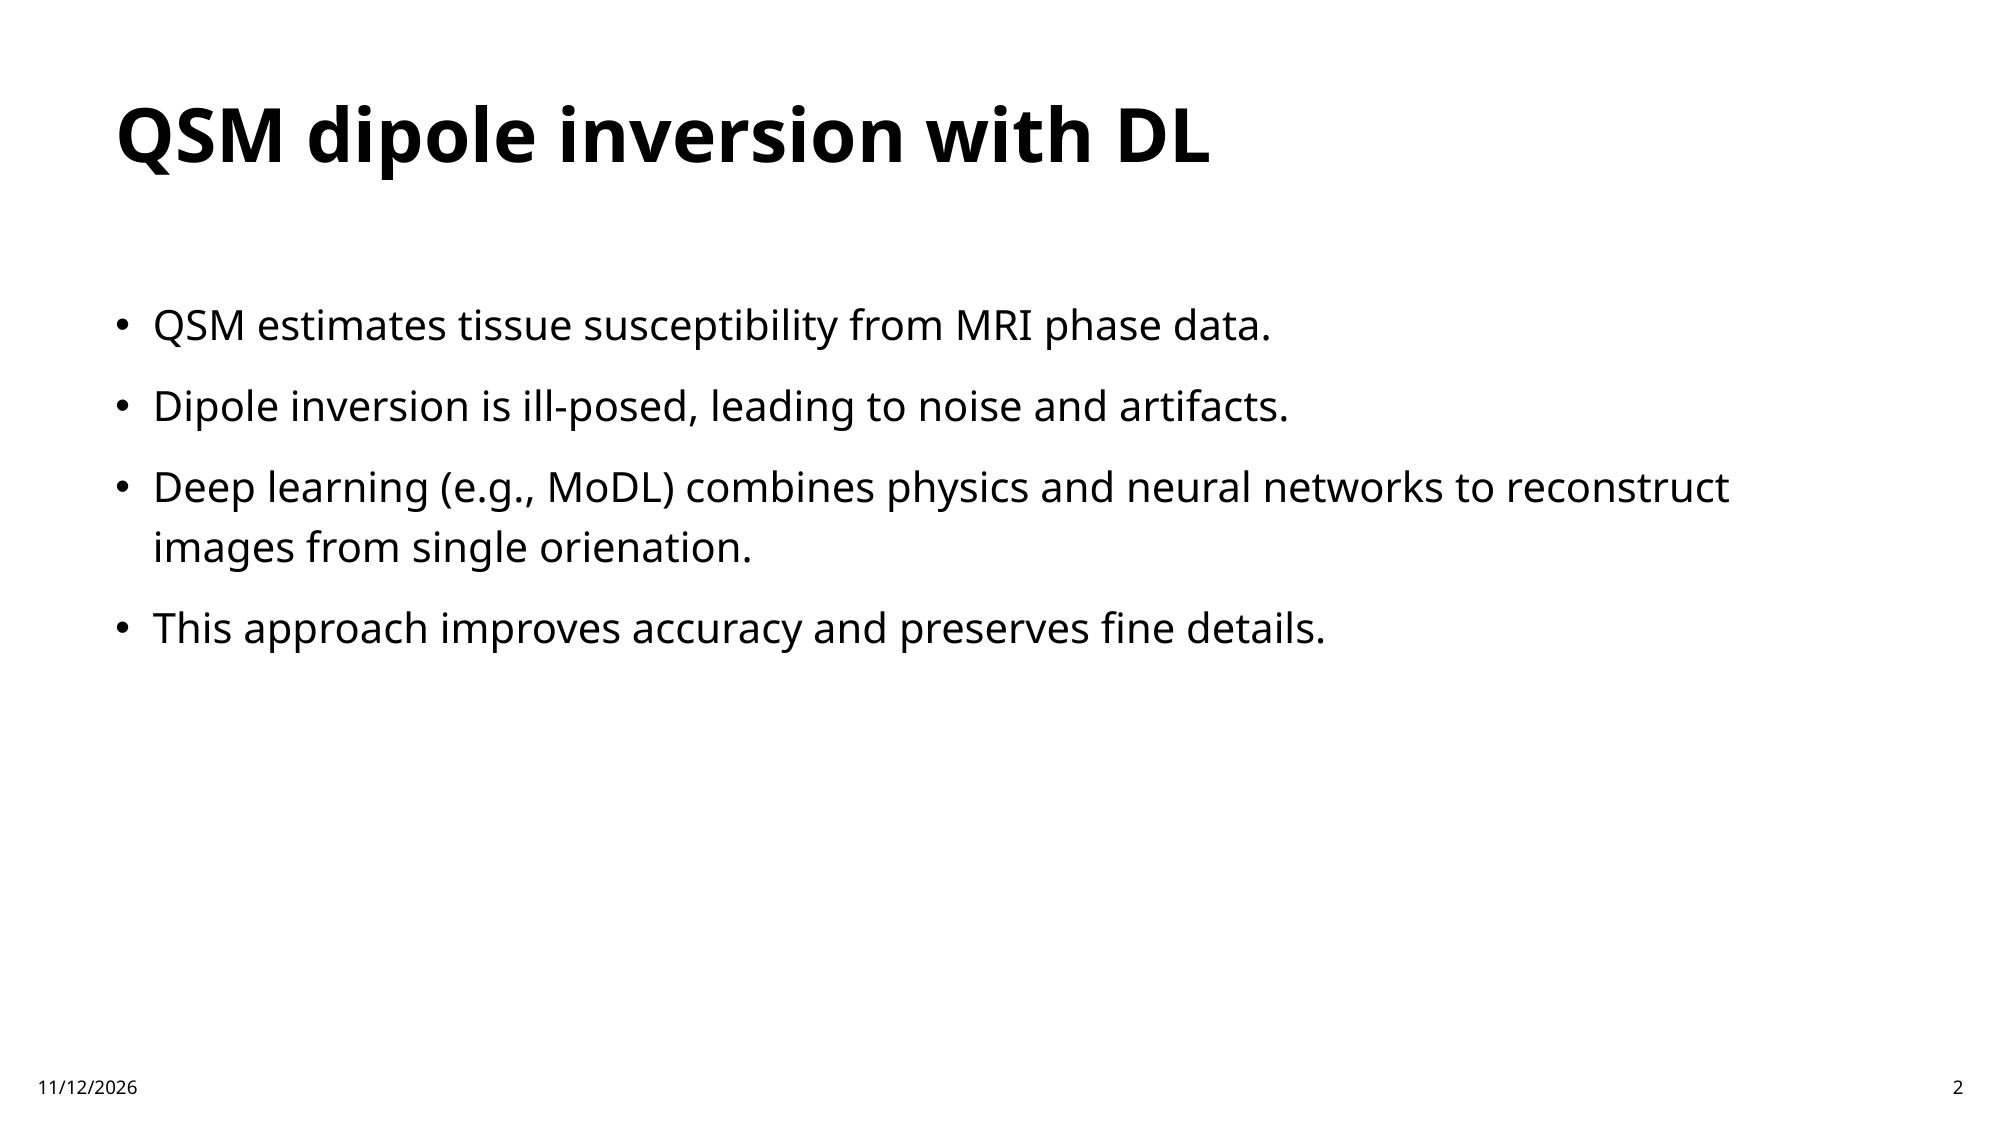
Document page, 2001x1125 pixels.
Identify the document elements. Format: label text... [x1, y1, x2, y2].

list QSM estimates tissue susceptibility from MRI phase data. Dipole inversion is ill-posed, leading to noise and artifacts. Deep learning (e.g., MoDL) combines physics and neural networks to reconstruct images from single orienation. This approach improves accuracy and preserves fine details. [100, 281, 1849, 1035]
slide_number 2 [1908, 1058, 1979, 1119]
title QSM dipole inversion with DL [100, 90, 1849, 276]
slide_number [22, 1058, 596, 1119]
